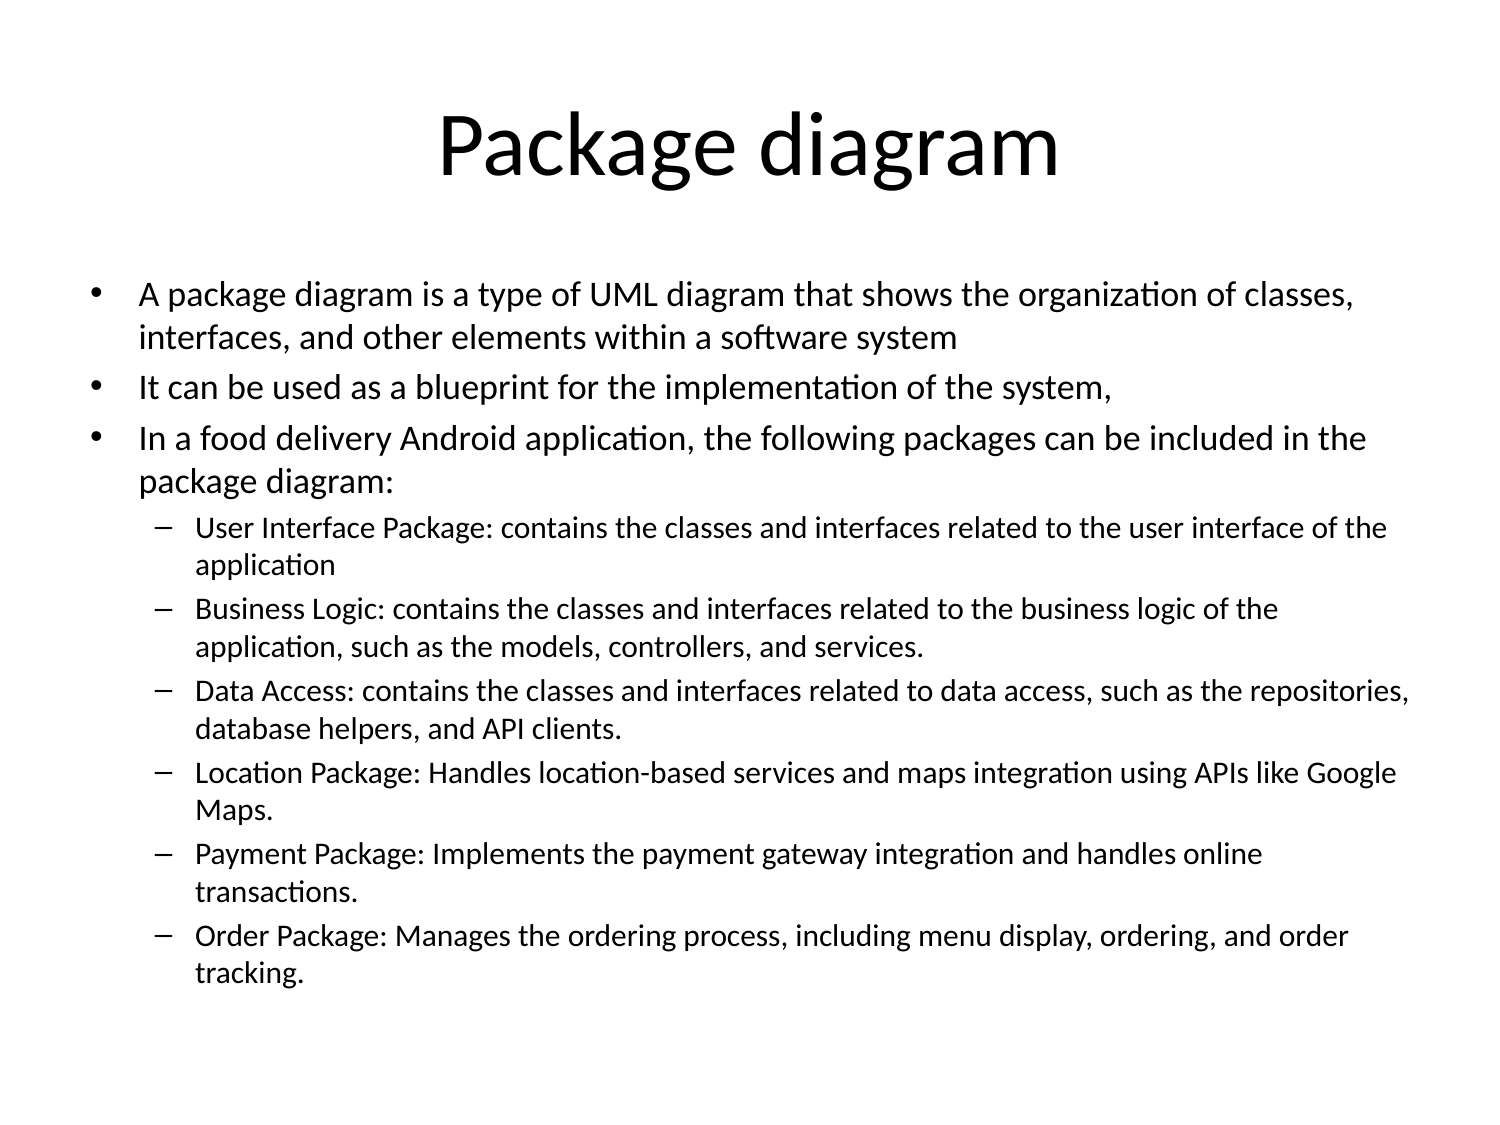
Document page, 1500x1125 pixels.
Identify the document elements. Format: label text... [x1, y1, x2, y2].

title Package diagram [75, 45, 1425, 233]
list A package diagram is a type of UML diagram that shows the organization of classes, interfaces, and other elements within a software system It can be used as a blueprint for the implementation of the system, In a food delivery Android application, the following packages can be included in the package diagram: User Interface Package: contains the classes and interfaces related to the user interface of the application Business Logic: contains the classes and interfaces related to the business logic of the application, such as the models, controllers, and services. Data Access: contains the classes and interfaces related to data access, such as the repositories, database helpers, and API clients. Location Package: Handles location-based services and maps integration using APIs like Google Maps. Payment Package: Implements the payment gateway integration and handles online transactions. Order Package: Manages the ordering process, including menu display, ordering, and order tracking. [75, 262, 1425, 1005]
